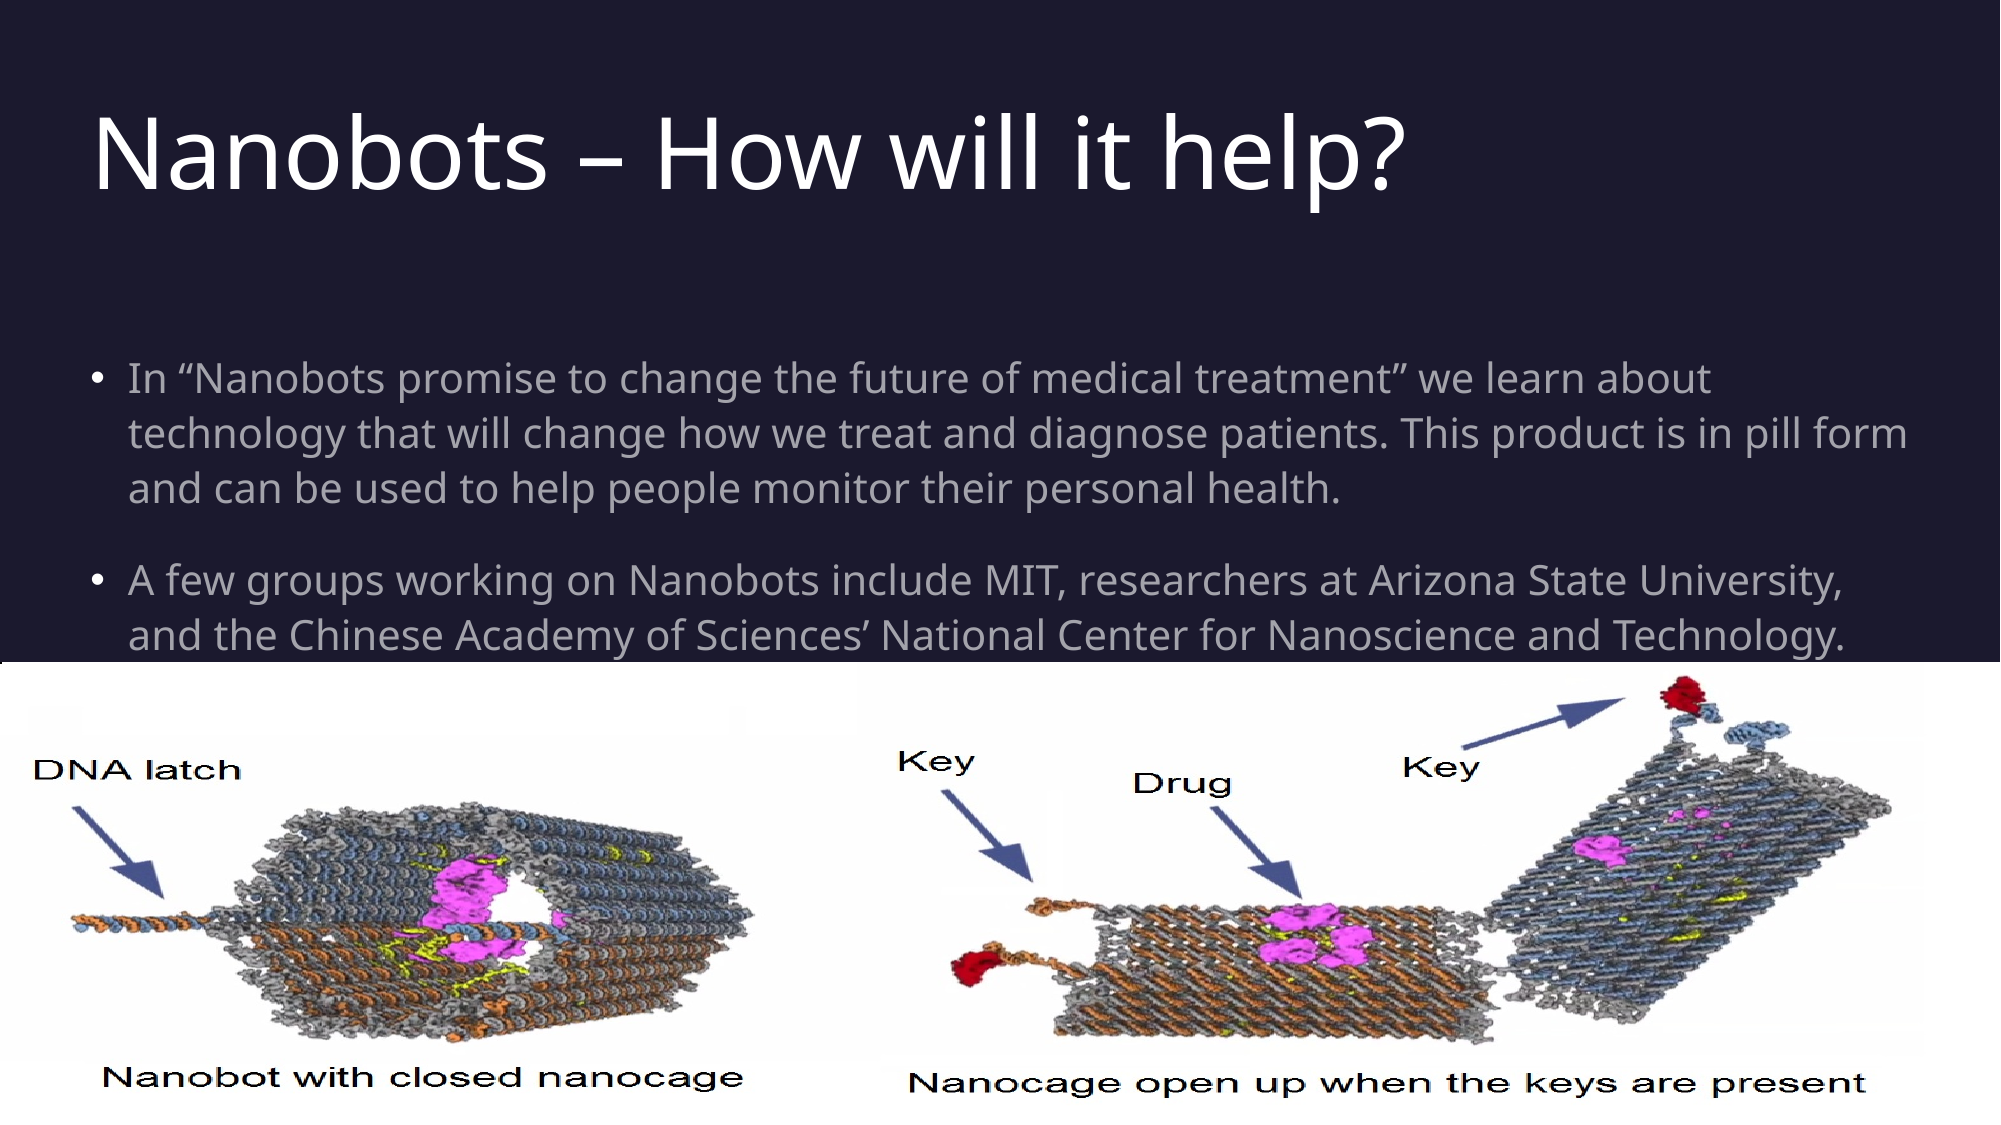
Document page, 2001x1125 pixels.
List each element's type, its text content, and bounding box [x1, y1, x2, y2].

title Nanobots – How will it help? [90, 90, 1910, 309]
picture [0, 662, 2000, 1125]
list In “Nanobots promise to change the future of medical treatment” we learn about technology that will change how we treat and diagnose patients. This product is in pill form and can be used to help people monitor their personal health. A few groups working on Nanobots include MIT, researchers at Arizona State University, and the Chinese Academy of Sciences’ National Center for Nanoscience and Technology. [90, 346, 1910, 662]
